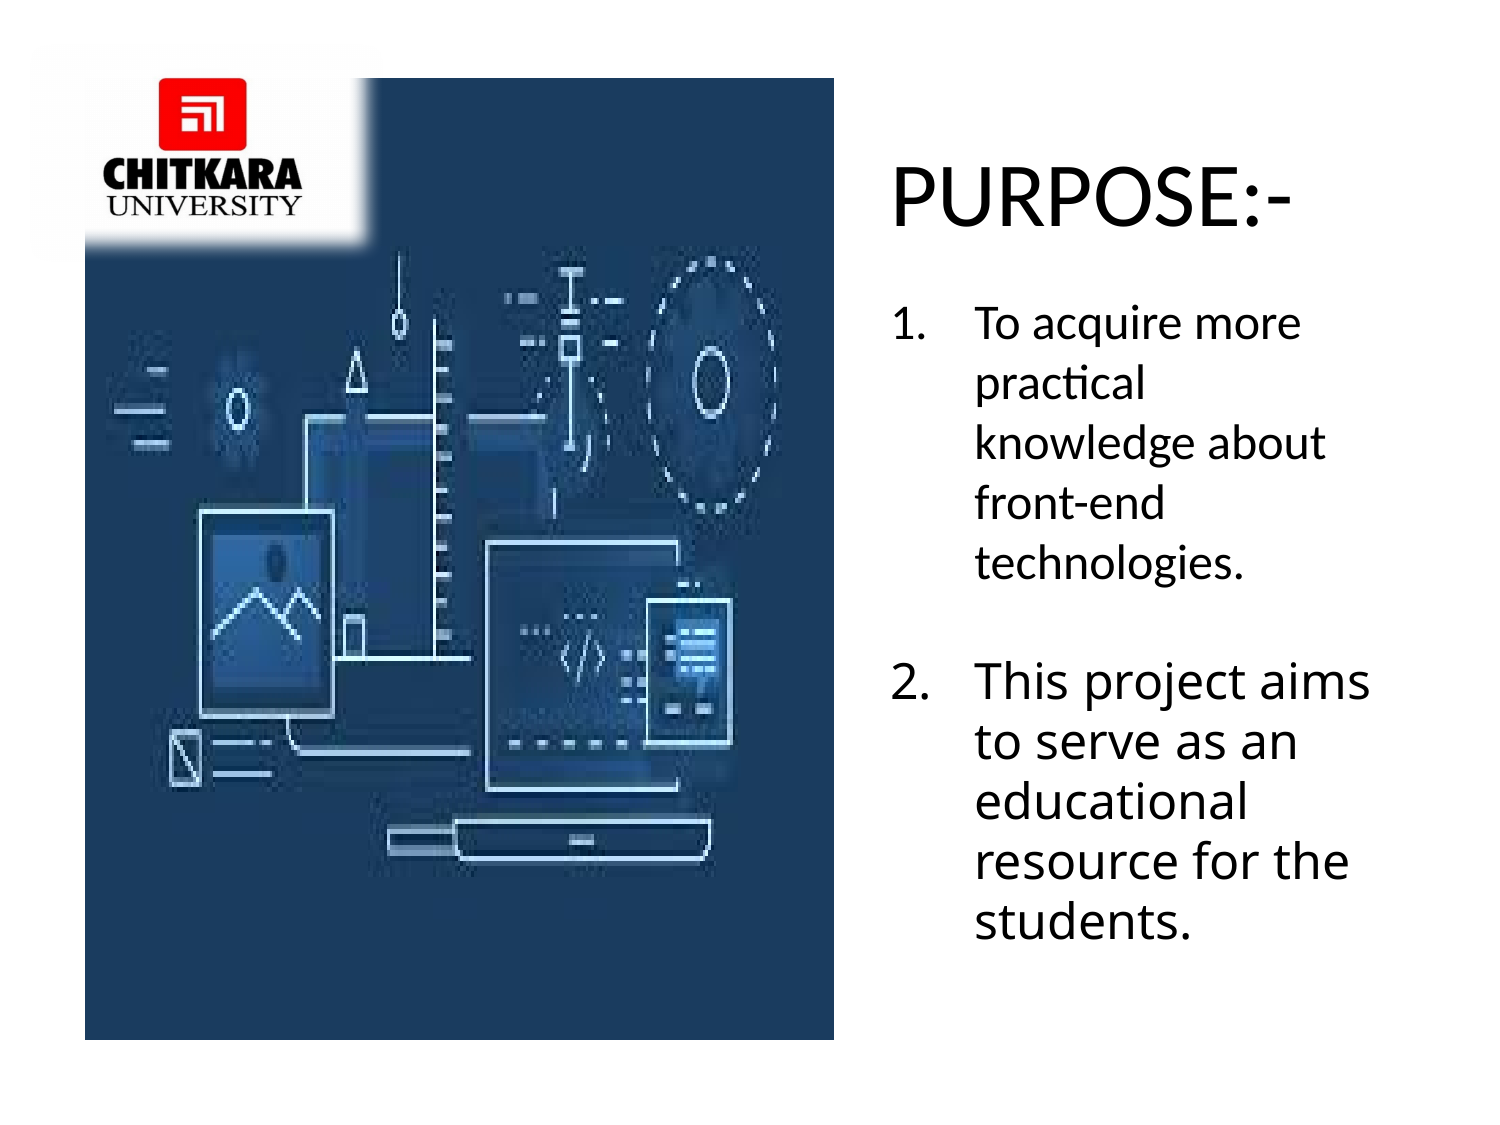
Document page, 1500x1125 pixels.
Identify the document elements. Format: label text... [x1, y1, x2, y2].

text_box PURPOSE:- To acquire more practical knowledge about front-end technologies. This project aims to serve as an educational resource for the students. [875, 127, 1392, 958]
picture [29, 43, 834, 1040]
